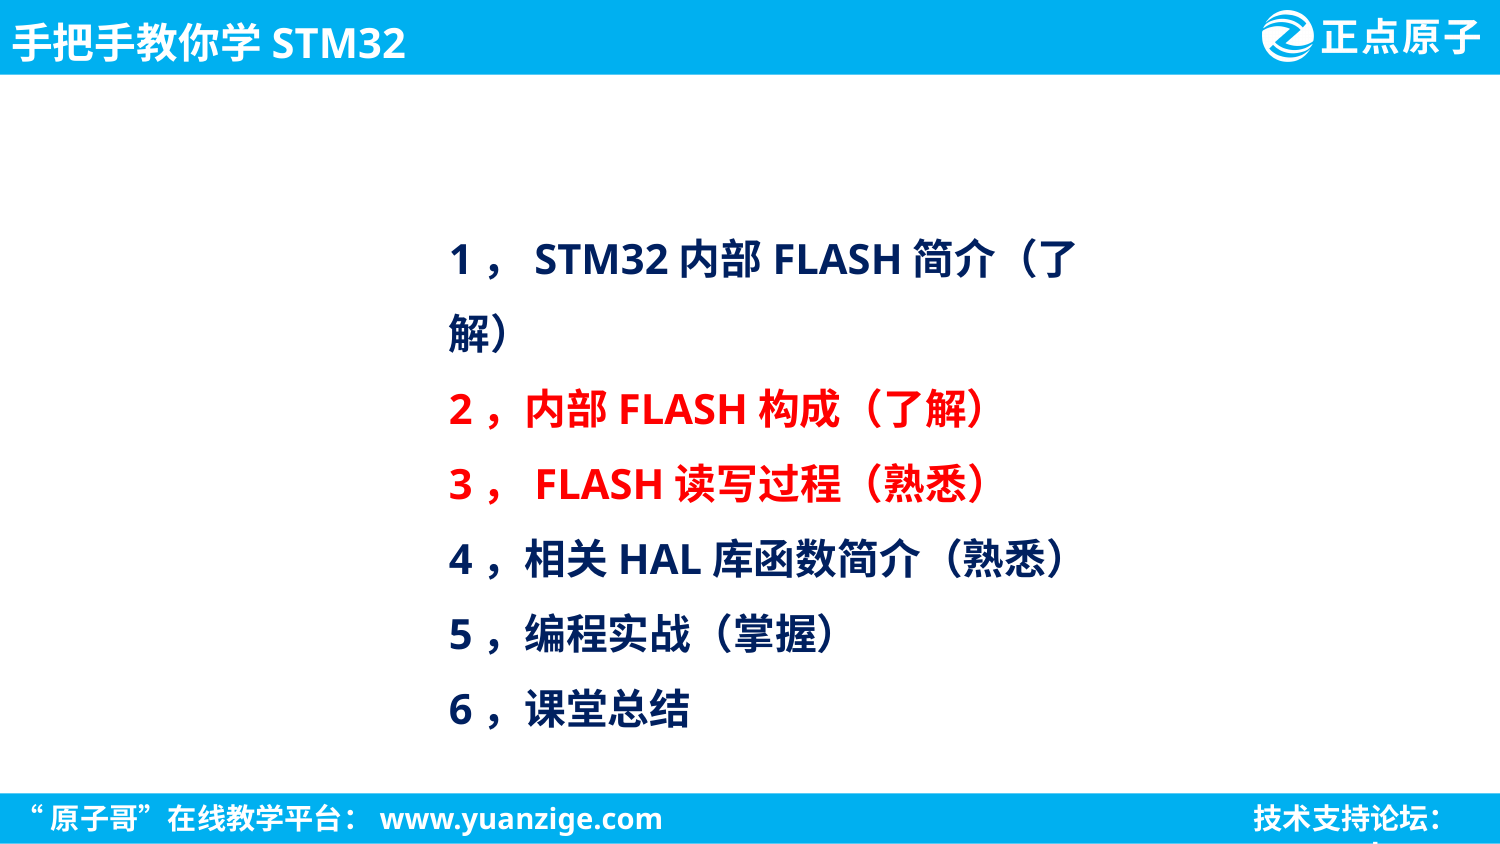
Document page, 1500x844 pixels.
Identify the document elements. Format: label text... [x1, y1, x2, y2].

text_box 手把手教你学STM32 [0, 0, 967, 75]
text_box [0, 792, 1500, 844]
text_box [0, 0, 1500, 76]
picture [1367, 18, 1396, 42]
text_box 技术支持论坛：www.openedv.com [967, 793, 1480, 844]
picture [1412, 44, 1418, 52]
picture [1445, 21, 1479, 54]
picture [1404, 20, 1438, 54]
picture [1364, 45, 1370, 53]
text_box 1，STM32内部FLASH简介（了解） 2，内部FLASH构成（了解） 3，FLASH读写过程（熟悉） 4，相关HAL库函数简介（熟悉） 5，编程实战（掌握） 6，课堂总结 [441, 204, 1134, 737]
picture [1267, 11, 1313, 45]
picture [1391, 45, 1397, 53]
picture [1431, 44, 1438, 52]
picture [1322, 21, 1357, 52]
text_box “原子哥”在线教学平台：www.yuanzige.com [0, 793, 883, 843]
picture [1263, 27, 1307, 61]
